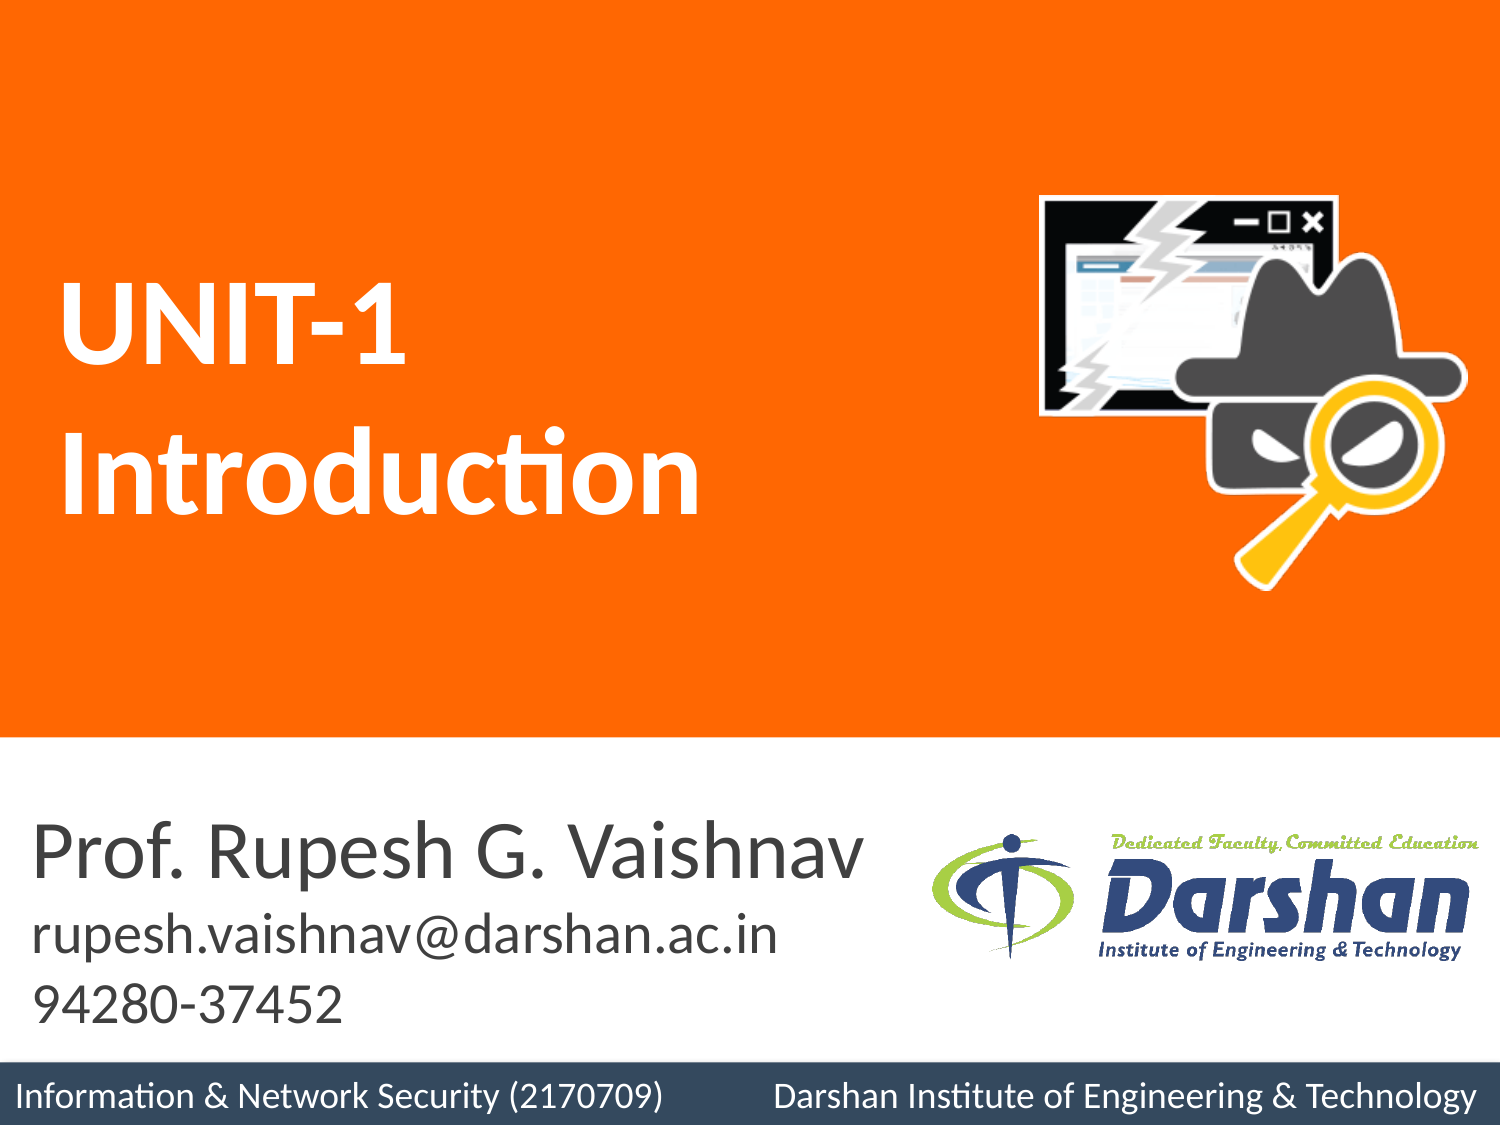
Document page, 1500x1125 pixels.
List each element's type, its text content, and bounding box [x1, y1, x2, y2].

picture [931, 833, 1479, 961]
text_box Information & Network Security (2170709) Darshan Institute of Engineering & Technology [0, 1062, 1500, 1125]
subtitle Prof. Rupesh G. Vaishnav rupesh.vaishnav@darshan.ac.in 94280-37452 [16, 787, 916, 1060]
picture [1039, 195, 1468, 592]
title UNIT-1 Introduction [42, 231, 997, 394]
text_box [0, 0, 1500, 739]
